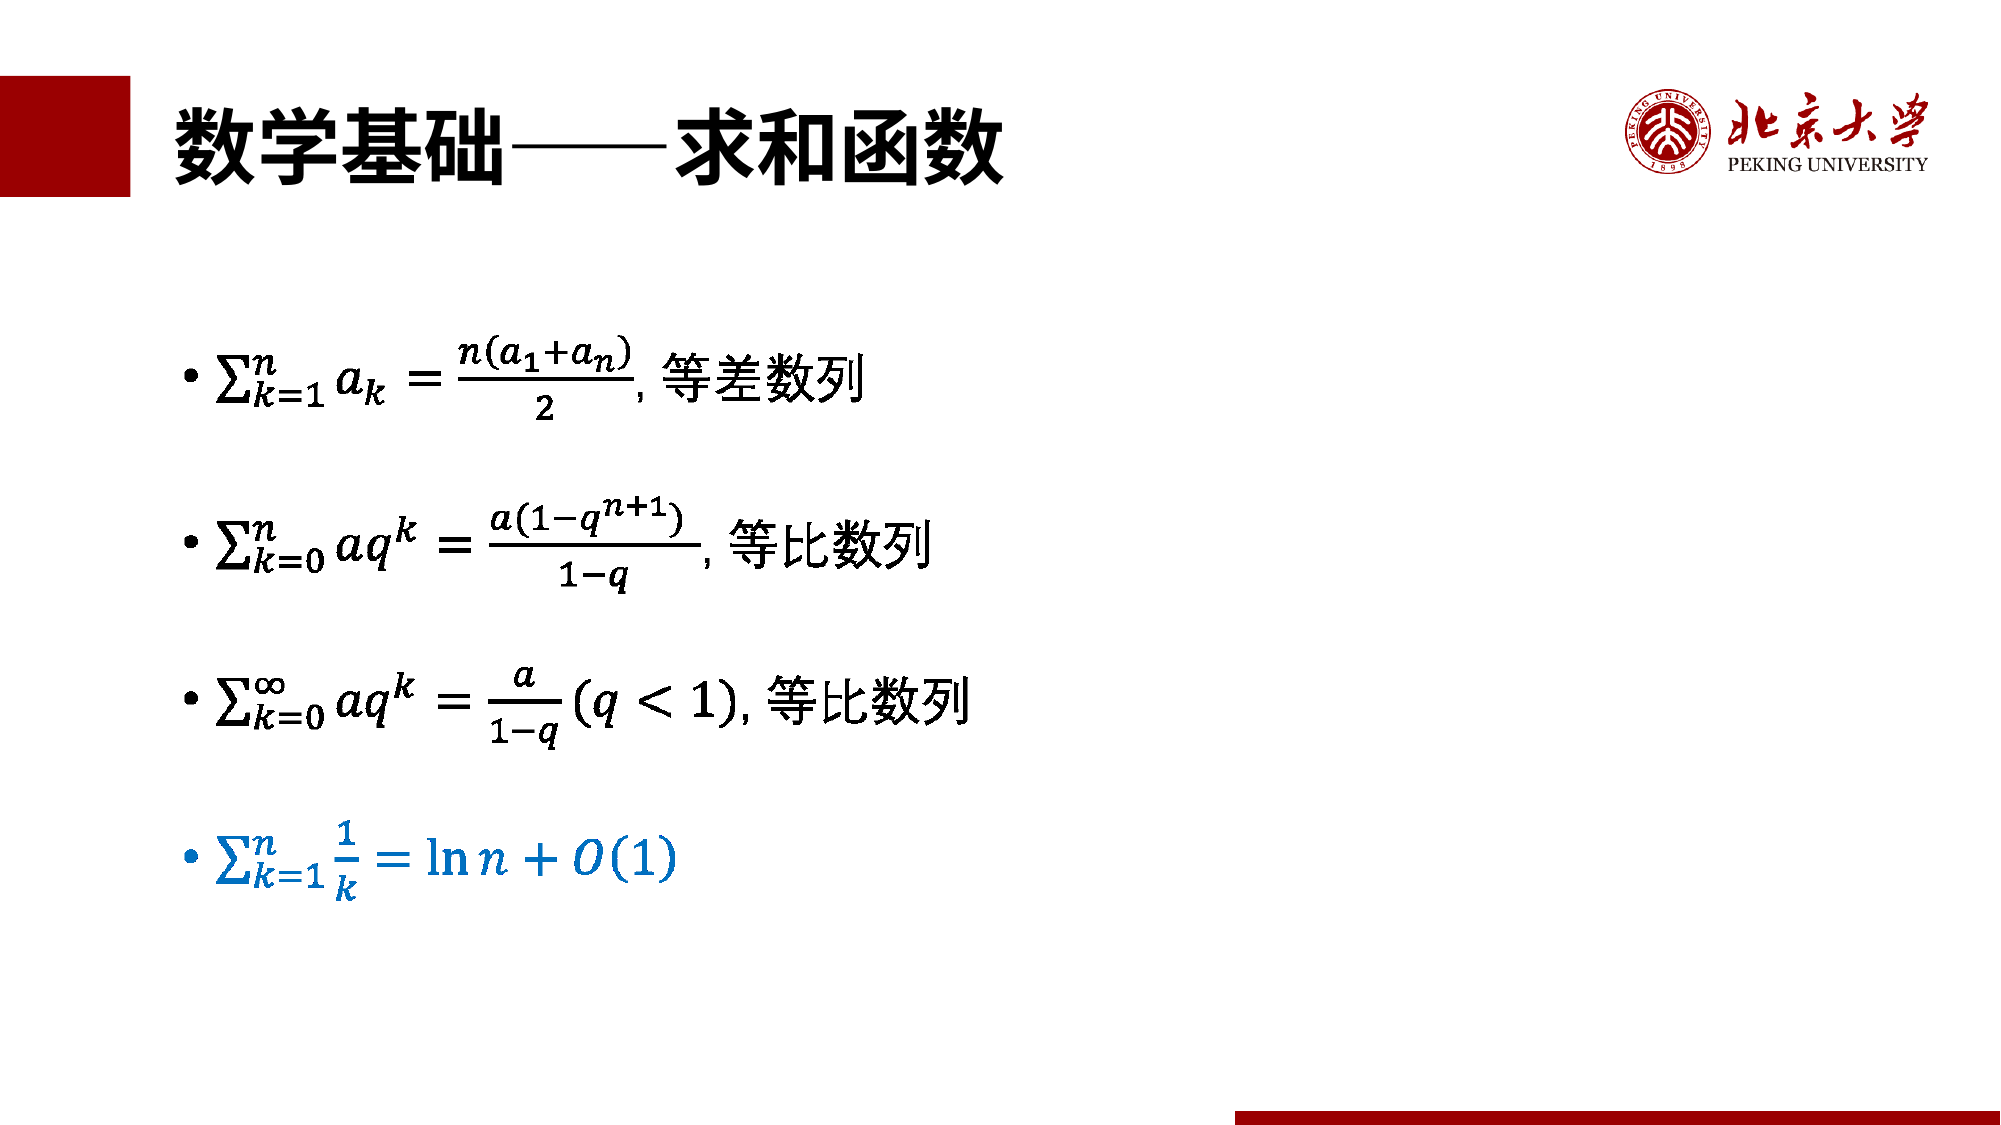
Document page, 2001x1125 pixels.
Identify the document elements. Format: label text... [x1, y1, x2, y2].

picture [1625, 89, 1928, 174]
text_box 数学基础——求和函数 [158, 87, 1022, 203]
picture [168, 312, 1023, 922]
text_box [0, 75, 131, 198]
text_box [1234, 1110, 2000, 1125]
